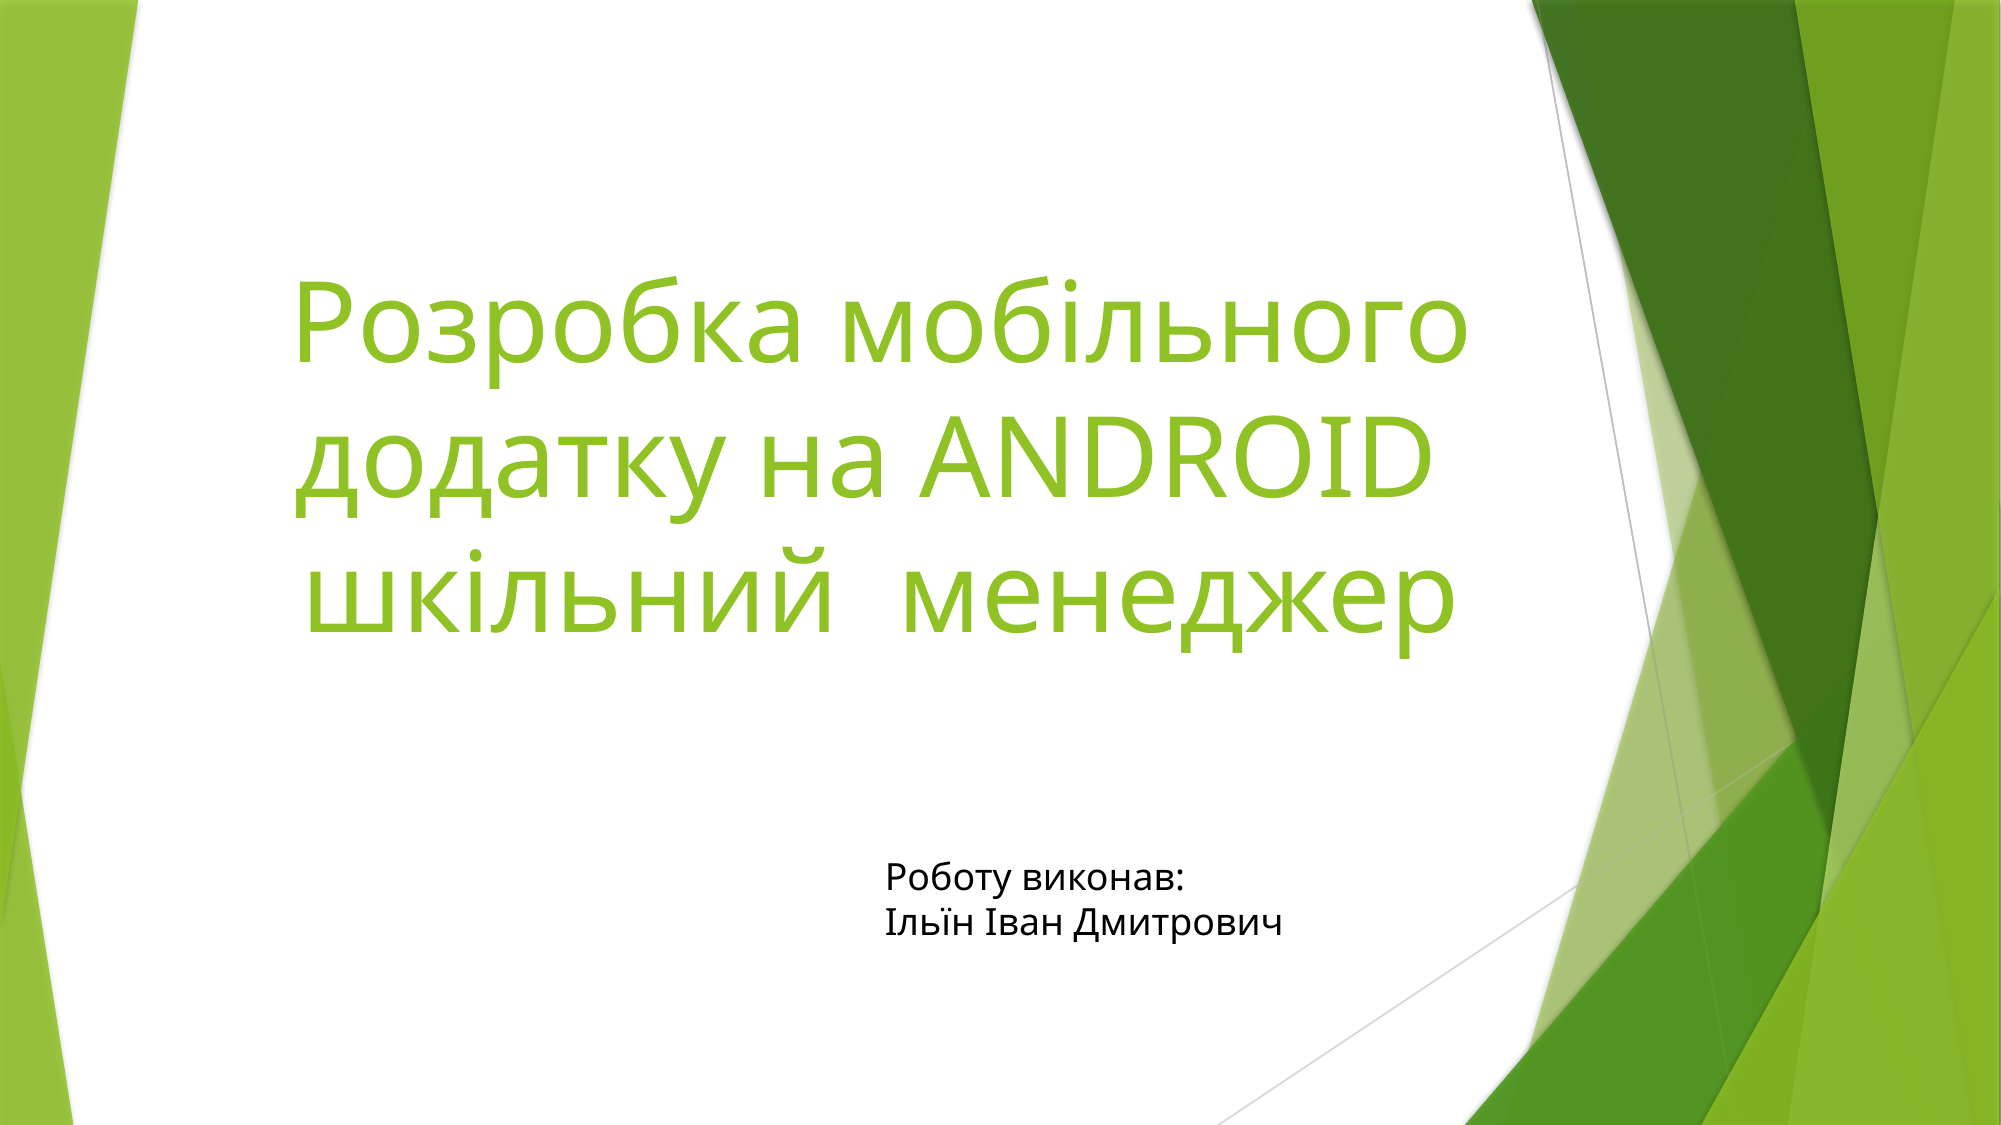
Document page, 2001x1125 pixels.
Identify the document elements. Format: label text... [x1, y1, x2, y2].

text_box Роботу виконав: Ільїн Іван Дмитрович [870, 845, 1508, 951]
title Розробка мобільного додатку на ANDROID шкільний менеджер [244, 515, 1518, 656]
